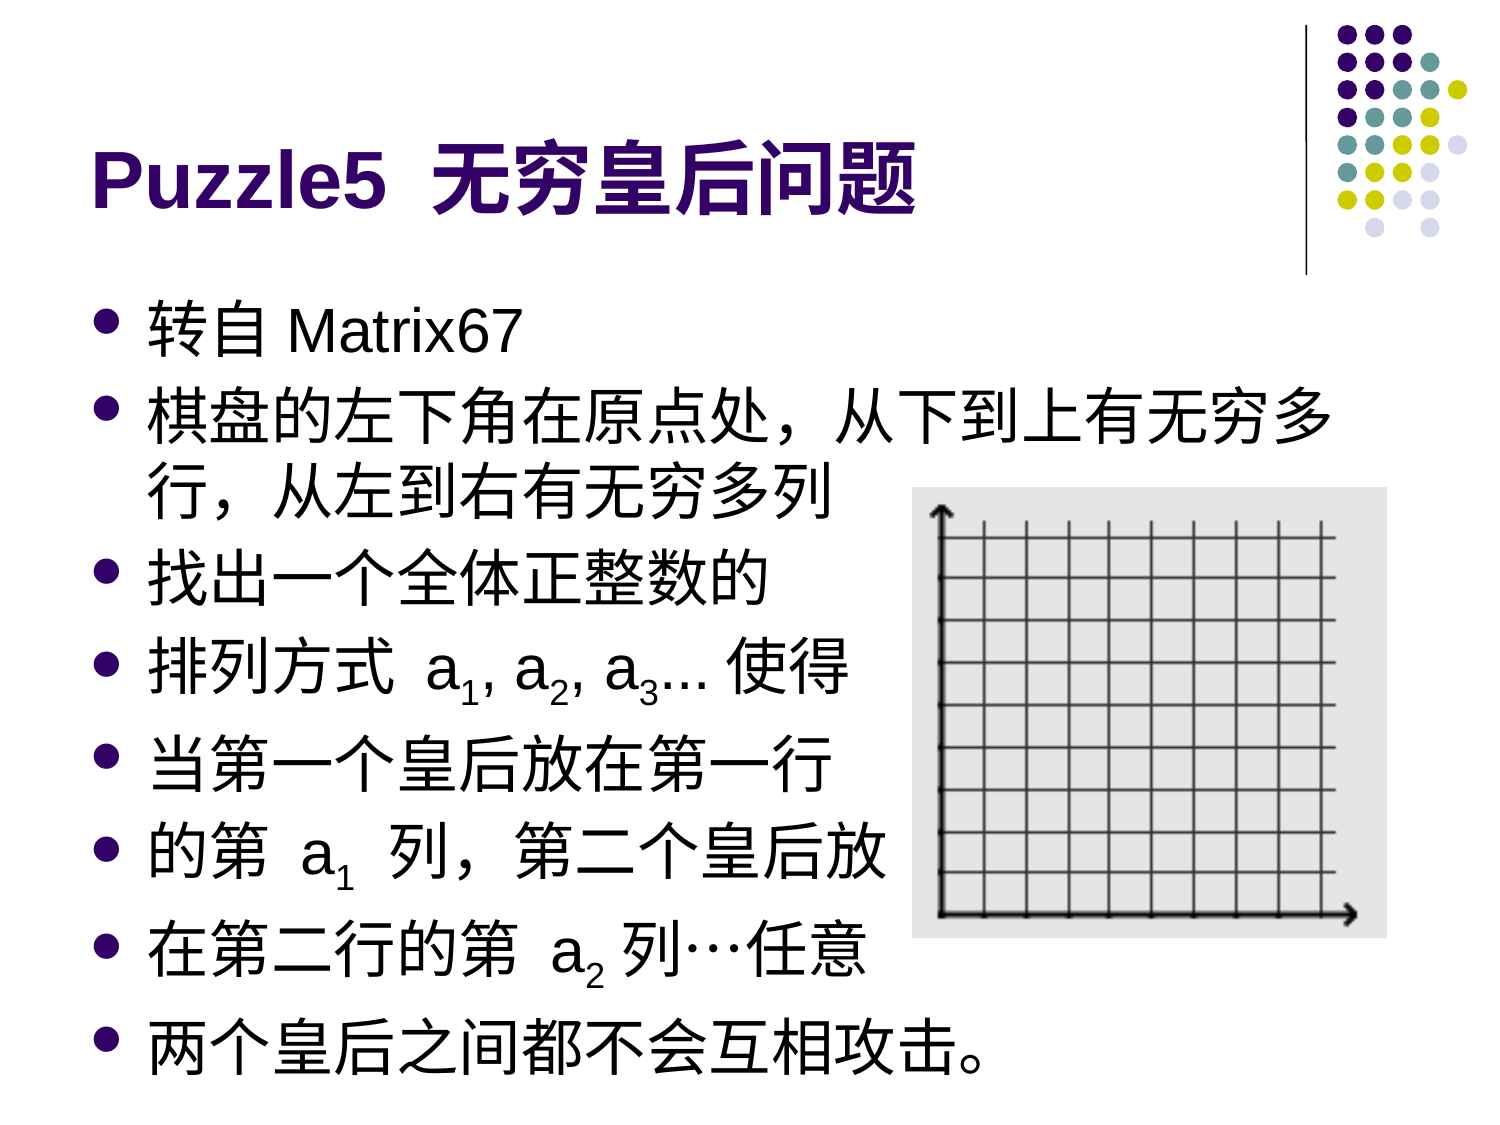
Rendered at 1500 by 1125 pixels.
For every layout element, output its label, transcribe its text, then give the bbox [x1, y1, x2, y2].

title Puzzle5 无穷皇后问题 [74, 19, 1313, 233]
picture [912, 487, 1387, 938]
list 转自Matrix67 棋盘的左下角在原点处，从下到上有无穷多行，从左到右有无穷多列 找出一个全体正整数的 排列方式 a1, a2, a3...使得 当第一个皇后放在第一行 的第 a1 列，第二个皇后放 在第二行的第 a2列…任意 两个皇后之间都不会互相攻击。 [74, 281, 1426, 1006]
